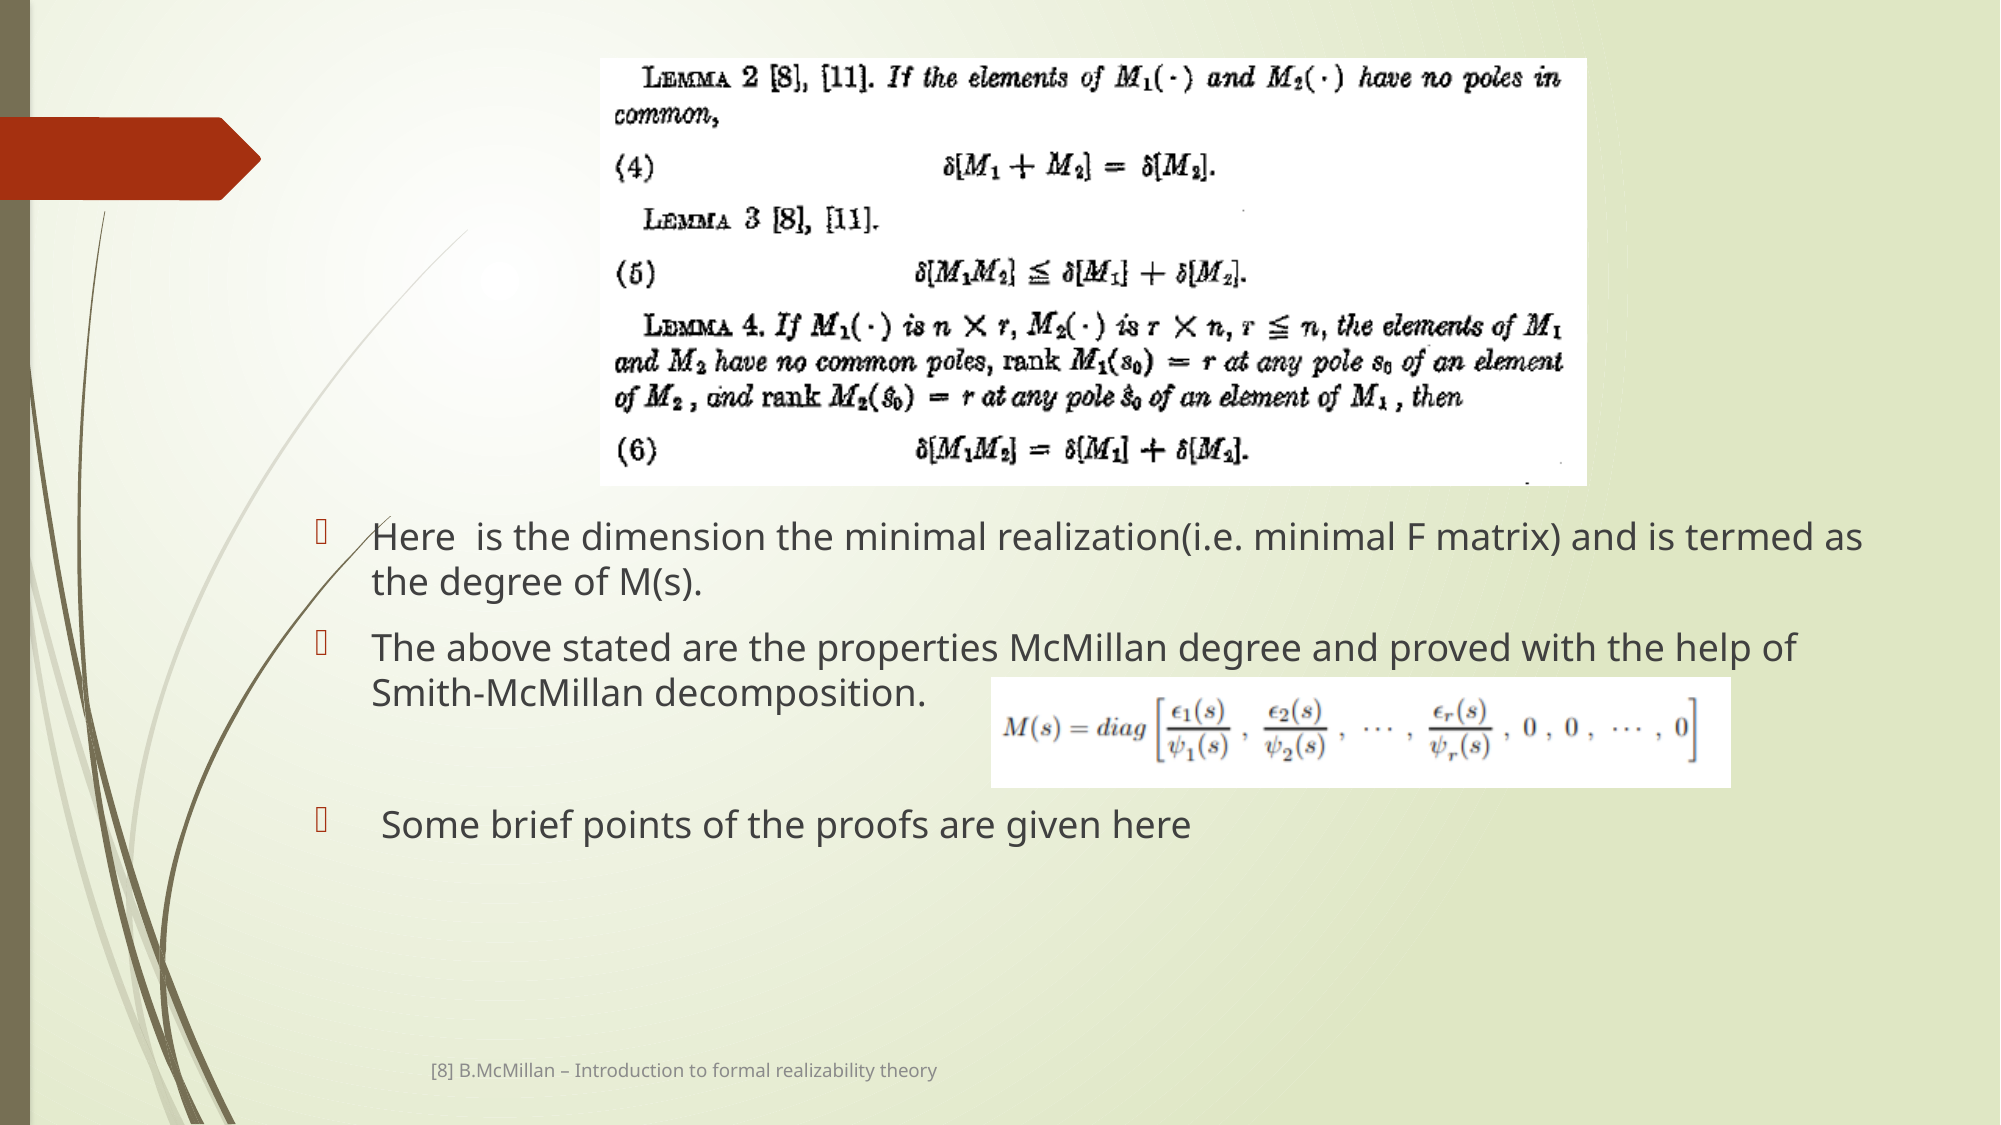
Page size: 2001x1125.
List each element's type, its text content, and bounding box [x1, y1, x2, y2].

footer [8] B.McMillan – Introduction to formal realizability theory [415, 1039, 1666, 1100]
picture [991, 677, 1731, 788]
picture [600, 58, 1587, 486]
